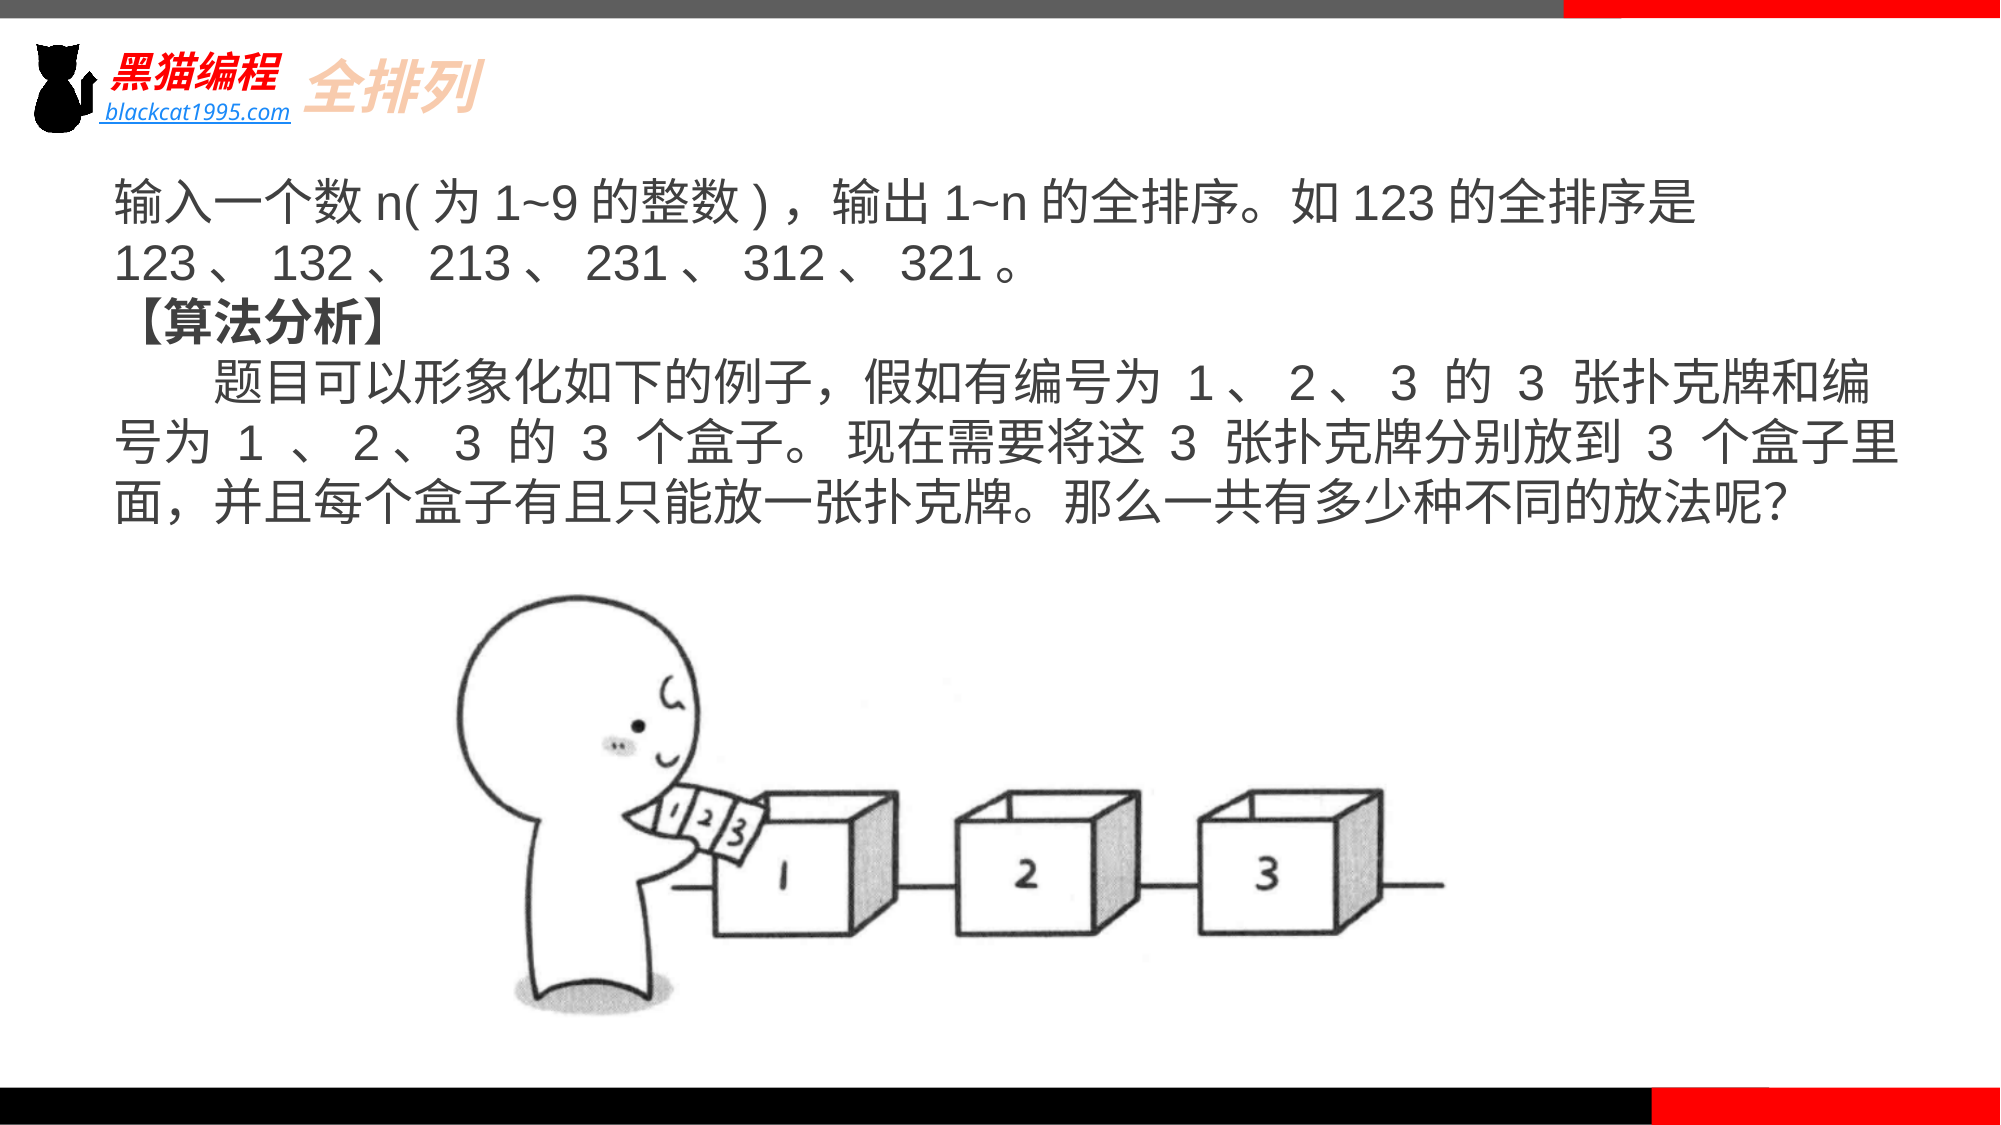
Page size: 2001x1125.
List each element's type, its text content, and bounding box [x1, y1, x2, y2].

picture [430, 592, 1470, 1024]
subtitle 输入一个数n(为1~9的整数)，输出1~n的全排序。如123的全排序是123、132、213、231、312、321。 【算法分析】 题目可以形象化如下的例子，假如有编号为 1、2、3 的 3 张扑克牌和编号为 1 、2、3 的 3 个盒子。 现在需要将这 3 张扑克牌分别放到 3 个盒子里面，并且每个盒子有且只能放一张扑克牌。那么一共有多少种不同的放法呢？ [98, 163, 1935, 546]
picture [21, 44, 110, 133]
text_box 全排列 [285, 50, 982, 126]
